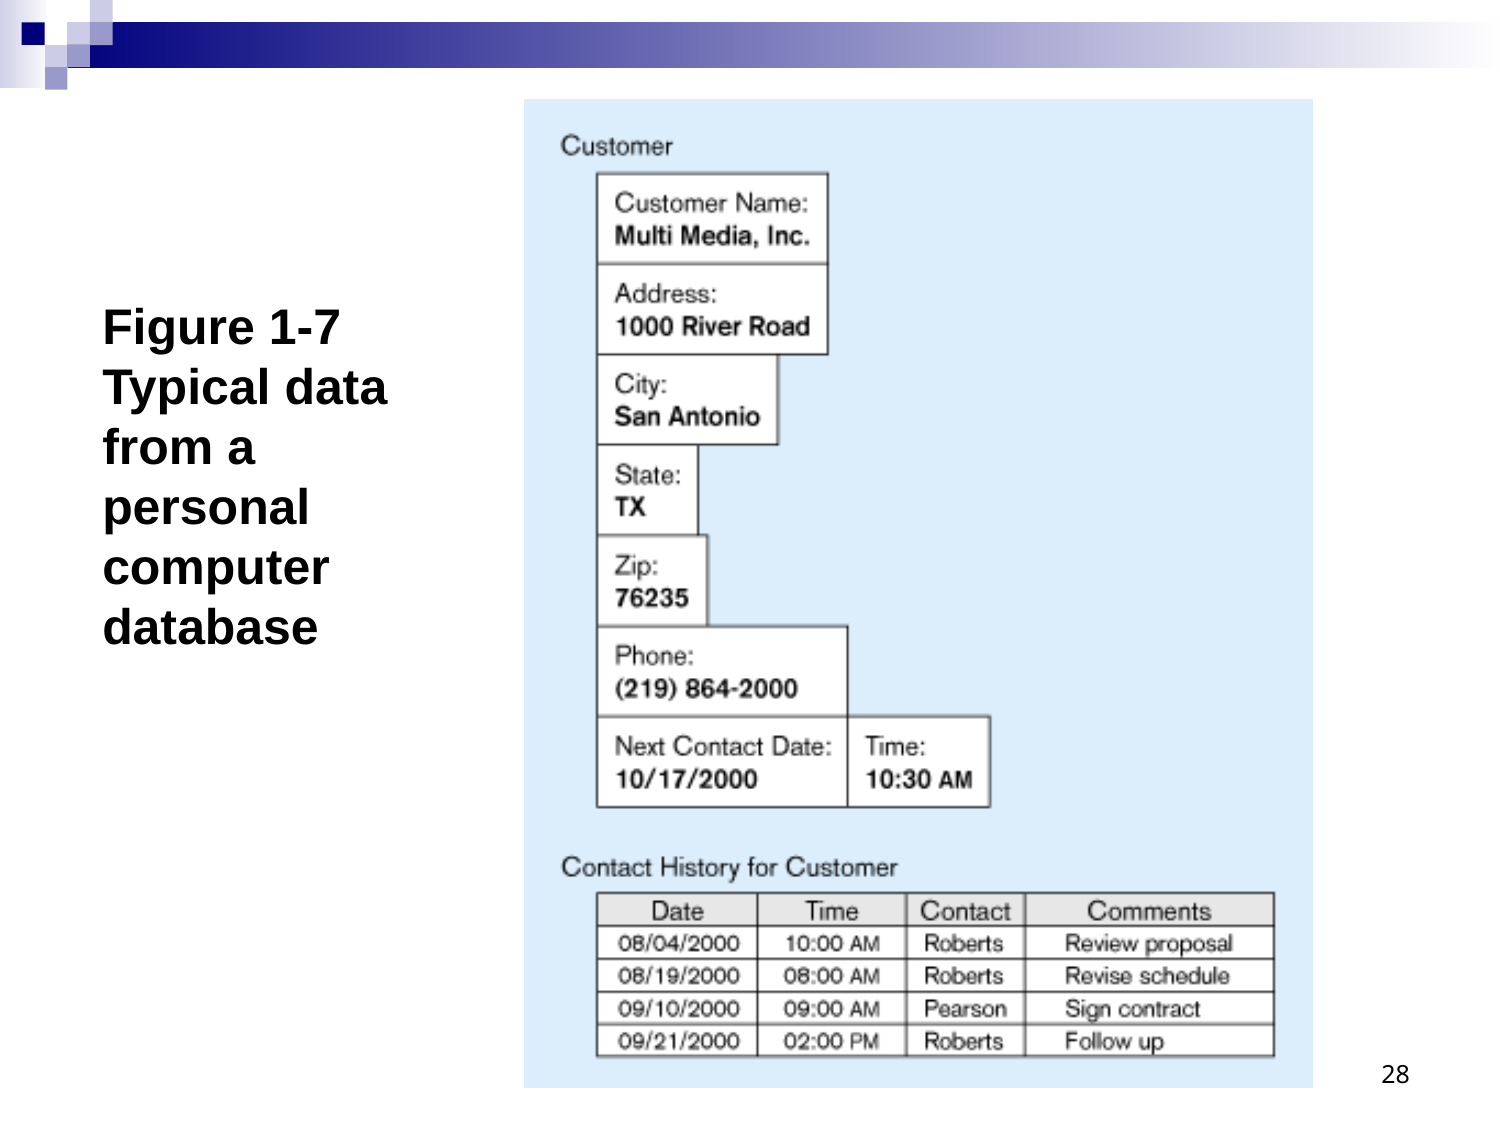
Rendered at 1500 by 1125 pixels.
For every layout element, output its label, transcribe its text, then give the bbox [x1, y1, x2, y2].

slide_number 28 [1074, 1024, 1426, 1101]
picture [524, 99, 1313, 1088]
text_box Figure 1-7 Typical data from a personal computer database [87, 287, 491, 663]
